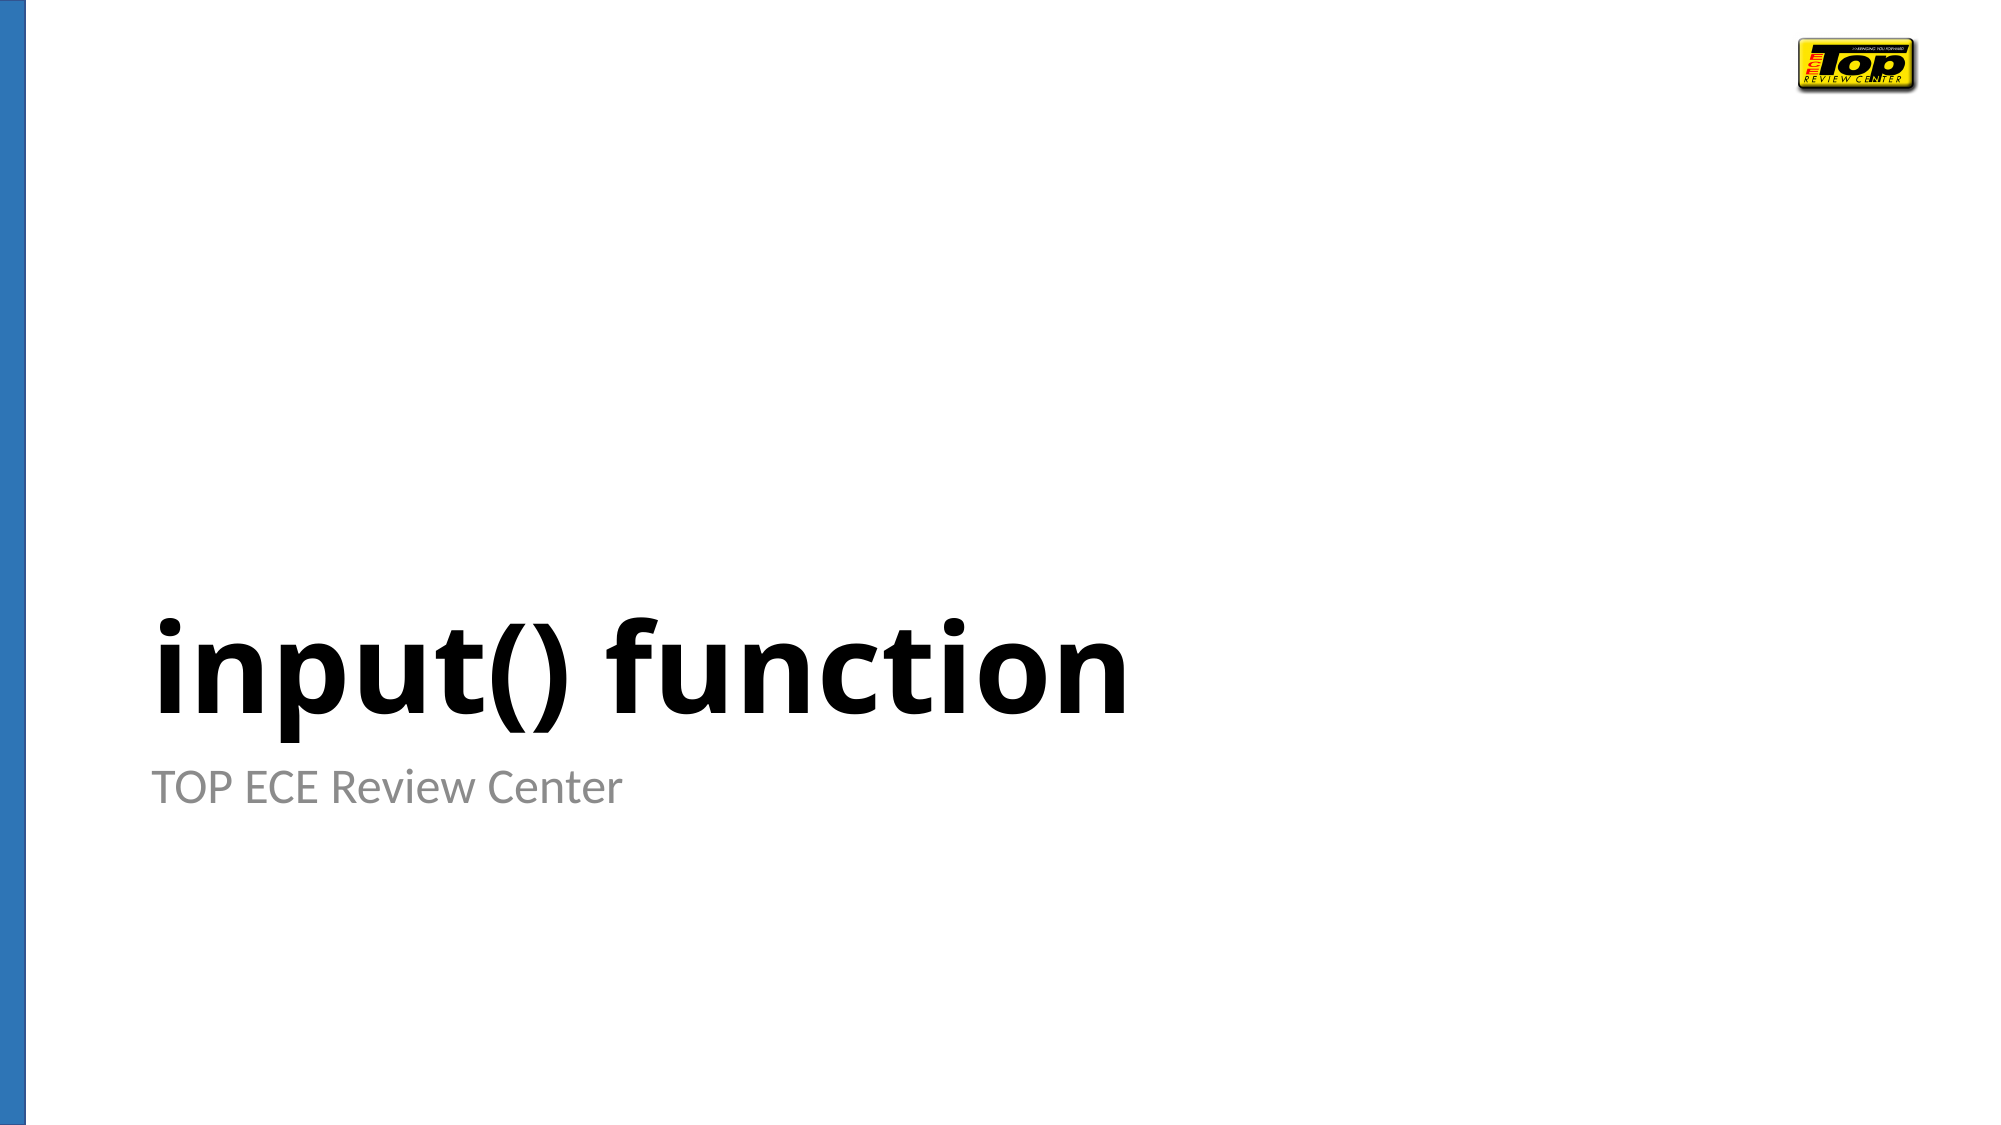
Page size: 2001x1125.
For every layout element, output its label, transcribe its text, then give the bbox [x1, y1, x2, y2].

title input() function [136, 280, 1862, 749]
list TOP ECE Review Center [136, 752, 1862, 999]
picture [1791, 32, 1919, 97]
text_box [0, 0, 26, 1125]
